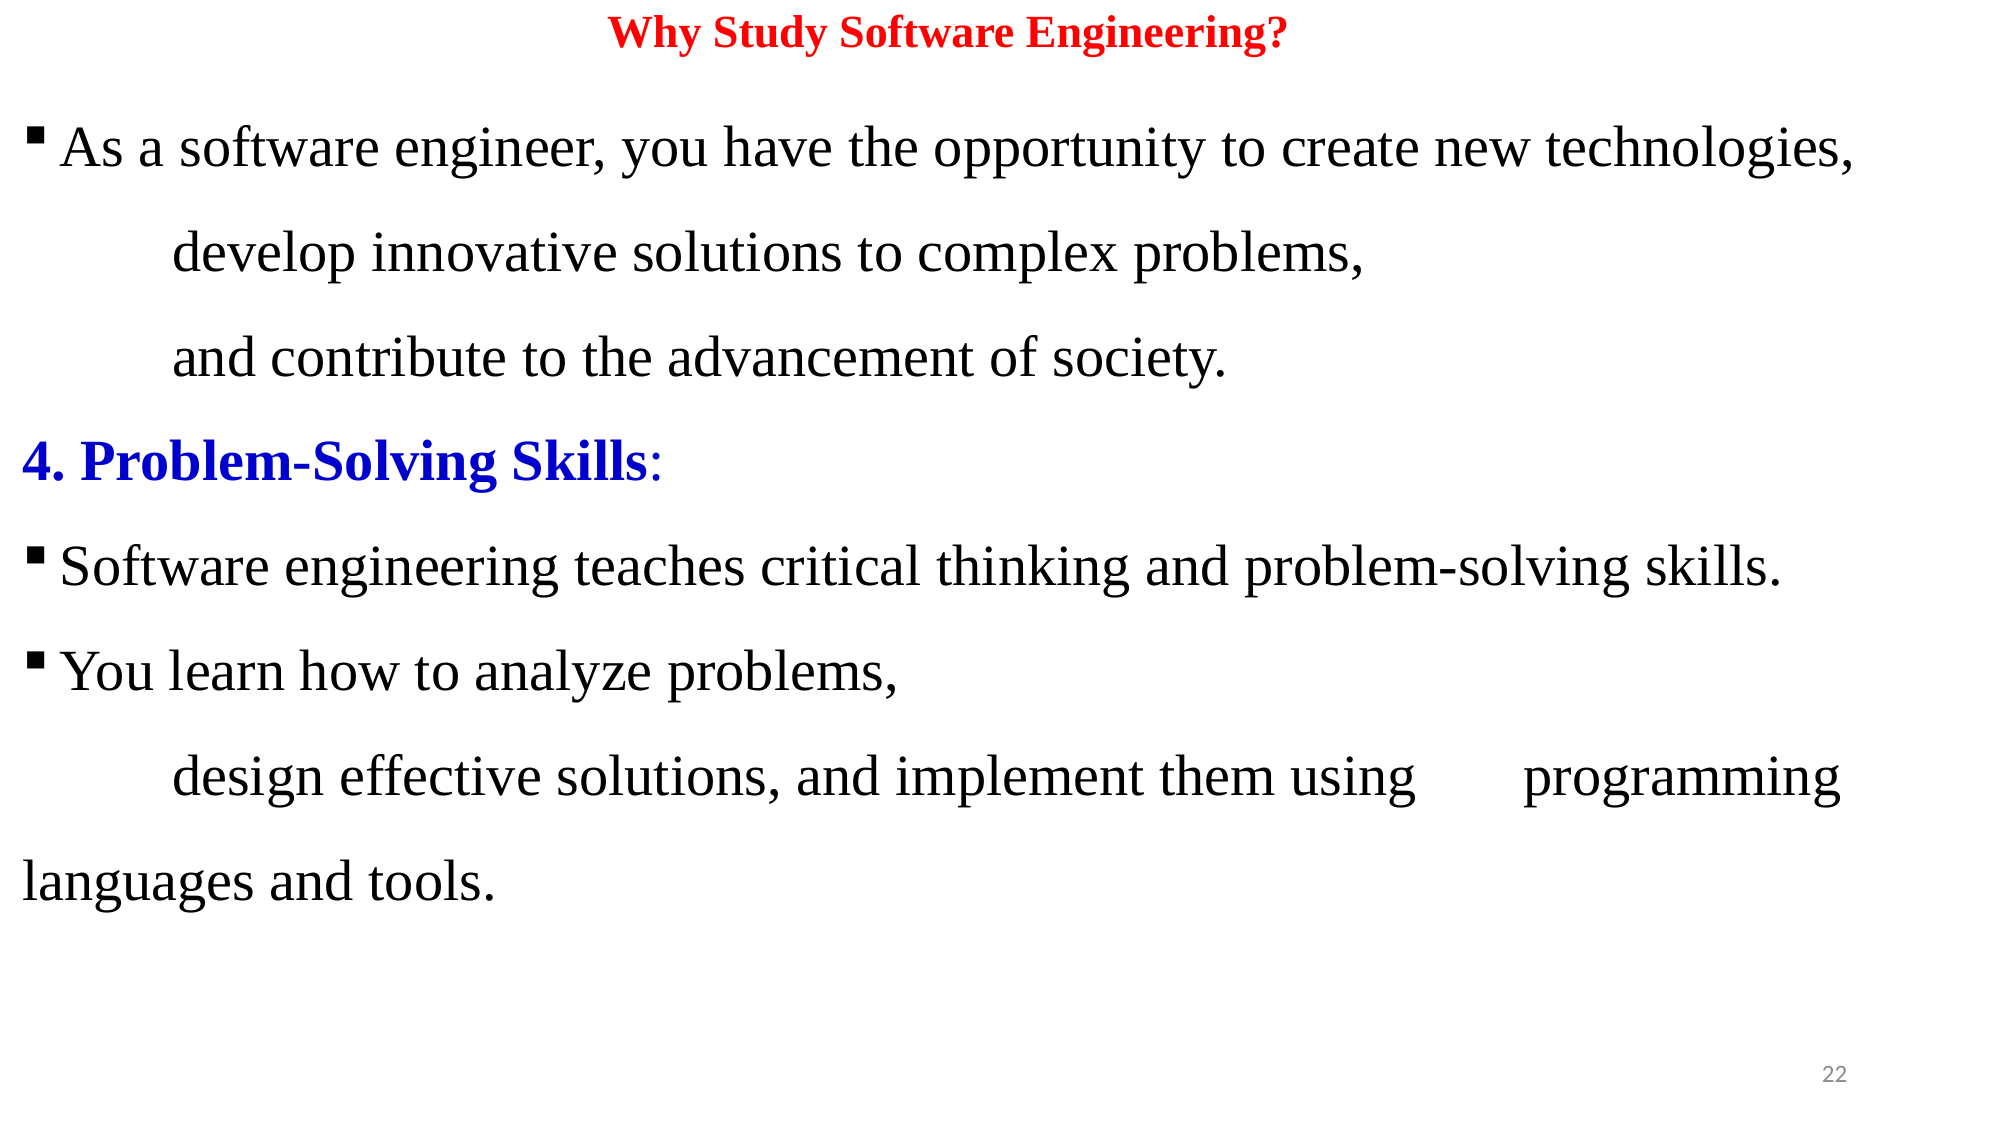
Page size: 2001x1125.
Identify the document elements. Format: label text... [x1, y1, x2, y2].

title Why Study Software Engineering? [316, 0, 1592, 65]
list As a software engineer, you have the opportunity to create new technologies, develop innovative solutions to complex problems, and contribute to the advancement of society. 4. Problem-Solving Skills: Software engineering teaches critical thinking and problem-solving skills. You learn how to analyze problems, design effective solutions, and implement them using programming languages and tools. [19, 65, 1977, 1125]
slide_number 22 [1412, 1042, 1863, 1103]
